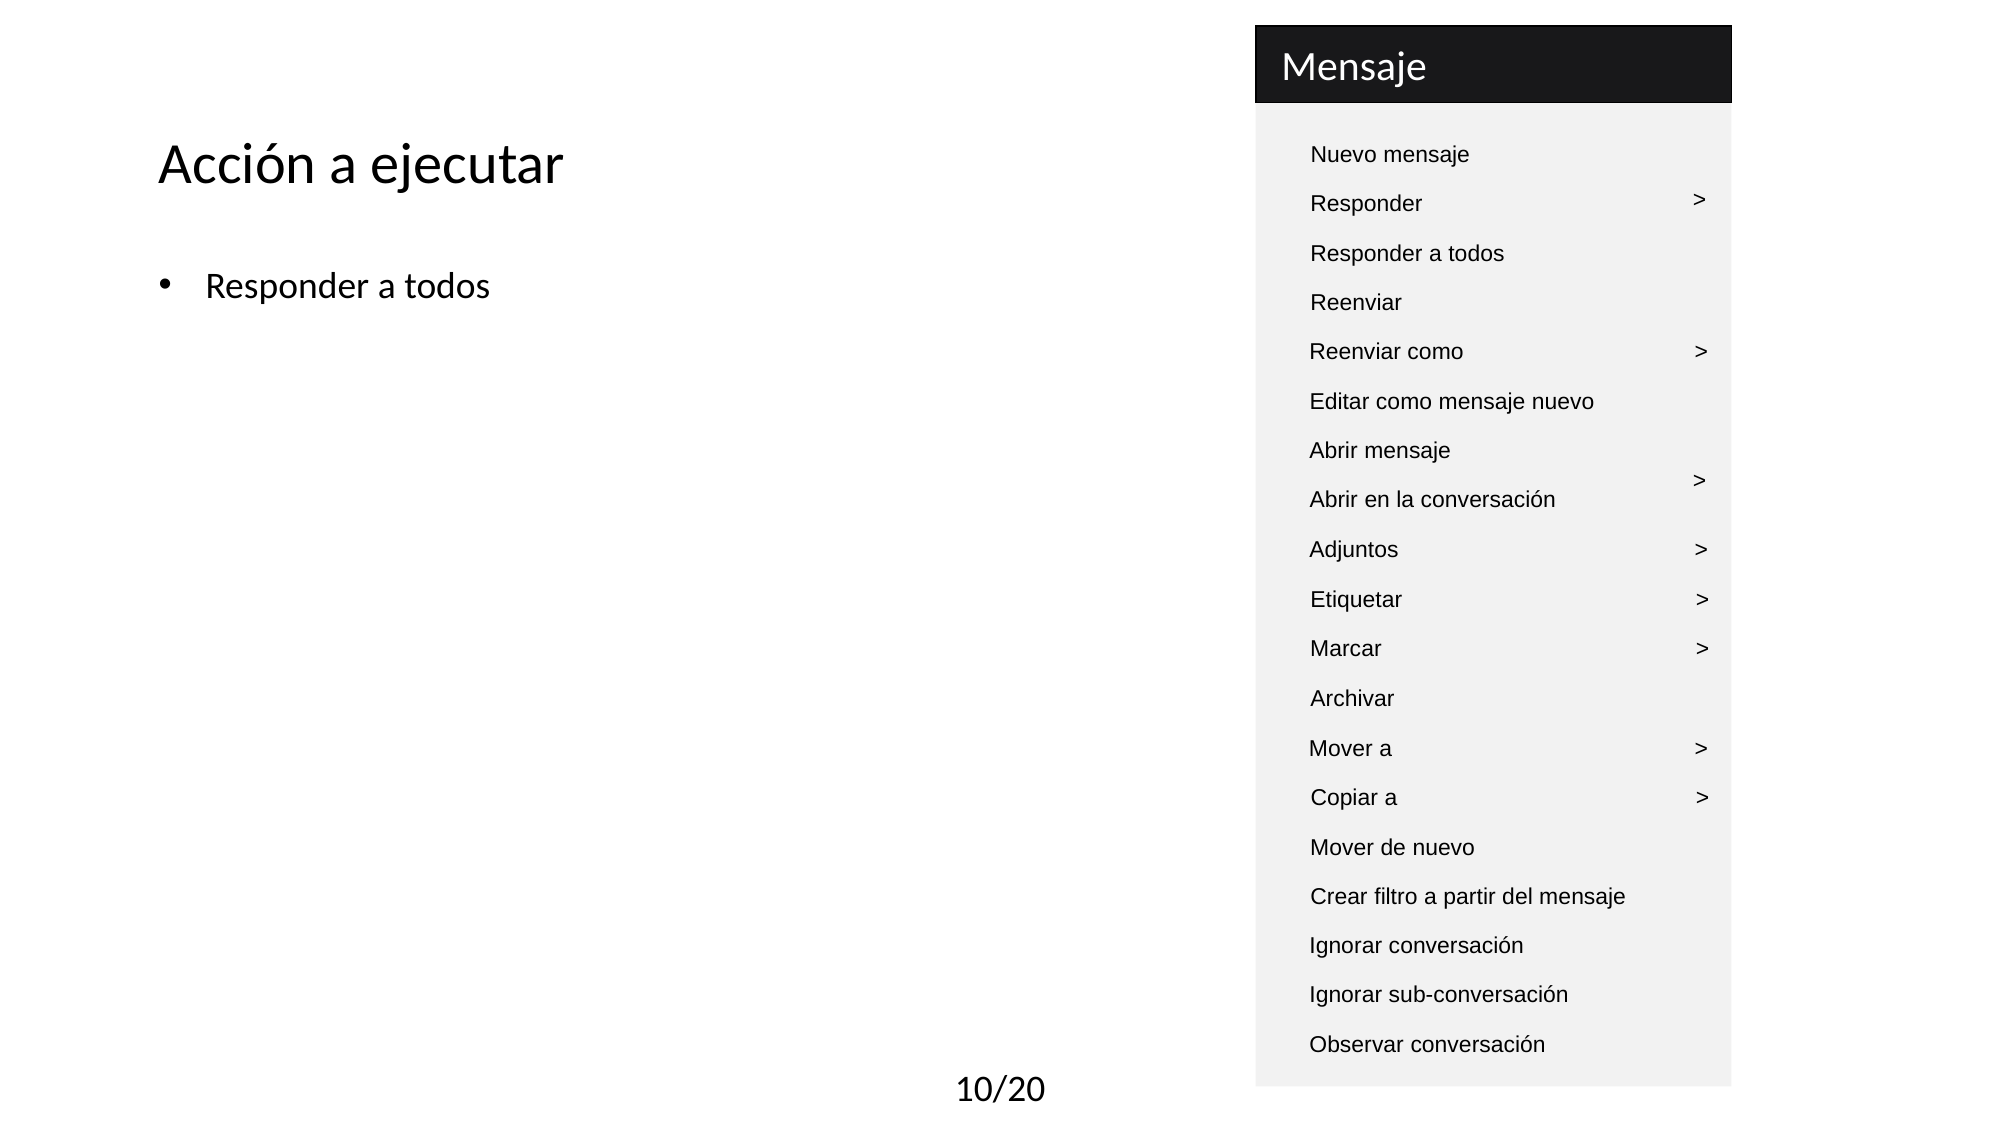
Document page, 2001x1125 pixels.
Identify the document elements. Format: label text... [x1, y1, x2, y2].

text_box [1261, 675, 1738, 715]
text_box Responder a todos [143, 208, 1244, 314]
text_box [1255, 283, 1732, 323]
text_box [1255, 872, 1732, 912]
text_box [1255, 323, 1732, 872]
text_box [1254, 137, 1731, 177]
text_box [1255, 25, 1732, 103]
text_box [1255, 103, 1732, 283]
text_box [1257, 179, 1734, 219]
text_box [1259, 433, 1736, 473]
text_box [1256, 233, 1733, 274]
text_box [1257, 769, 1734, 809]
text_box [1254, 727, 1731, 767]
text_box [1258, 325, 1735, 365]
text_box [1258, 914, 1735, 955]
text_box 10/20 [0, 1056, 2000, 1117]
text_box [1262, 620, 1739, 661]
text_box [1256, 823, 1733, 863]
text_box [1261, 529, 1737, 569]
text_box [1257, 379, 1734, 419]
text_box [1257, 969, 1734, 1009]
text_box Mensaje [1281, 38, 1428, 89]
text_box [1255, 912, 1732, 1056]
text_box [1260, 578, 1736, 618]
text_box [1258, 1028, 1735, 1056]
text_box [1261, 475, 1738, 515]
text_box Acción a ejecutar [143, 117, 1244, 203]
